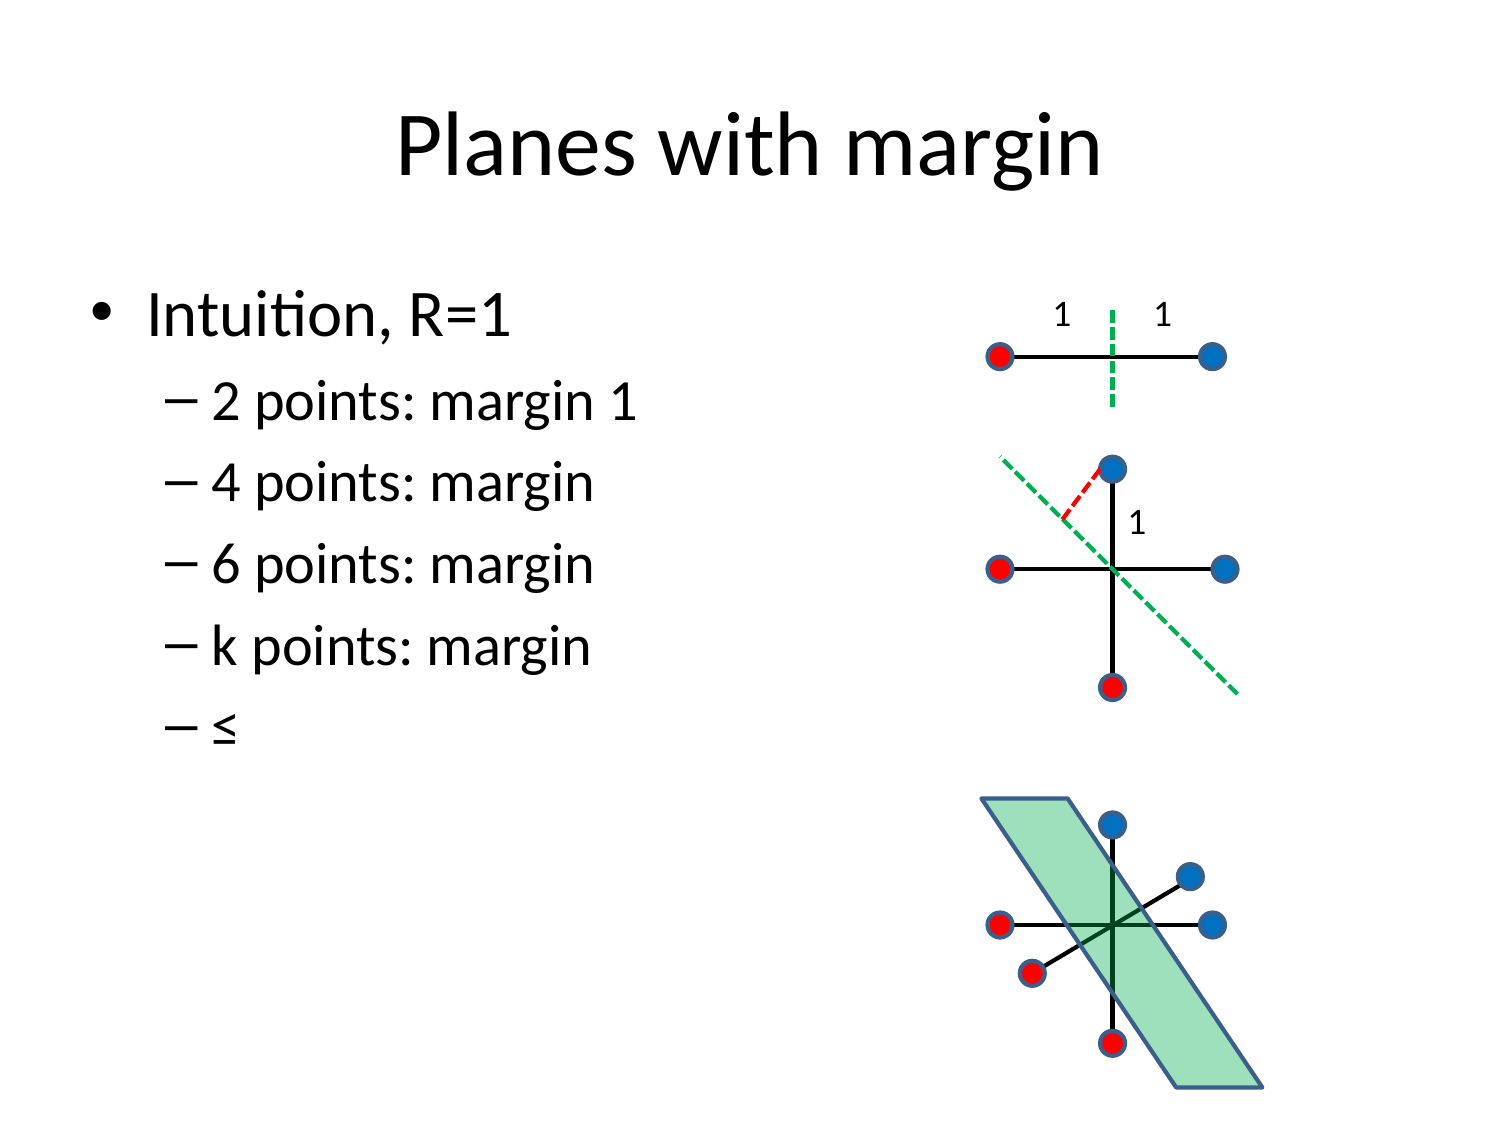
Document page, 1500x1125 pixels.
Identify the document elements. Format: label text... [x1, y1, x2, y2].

text_box [1097, 1028, 1128, 1058]
text_box 1 [1138, 281, 1188, 342]
text_box [1097, 810, 1128, 840]
text_box 1 [1037, 281, 1087, 342]
text_box [985, 342, 1015, 372]
text_box [1102, 982, 1265, 1090]
text_box [1175, 862, 1205, 887]
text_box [1061, 468, 1101, 520]
text_box [1201, 910, 1228, 931]
text_box [985, 910, 1015, 940]
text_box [1031, 876, 1195, 974]
text_box [985, 556, 994, 583]
text_box [979, 796, 1122, 876]
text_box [999, 456, 1238, 695]
text_box [1017, 960, 1044, 988]
text_box [1197, 342, 1228, 372]
title Planes with margin [75, 45, 1425, 233]
